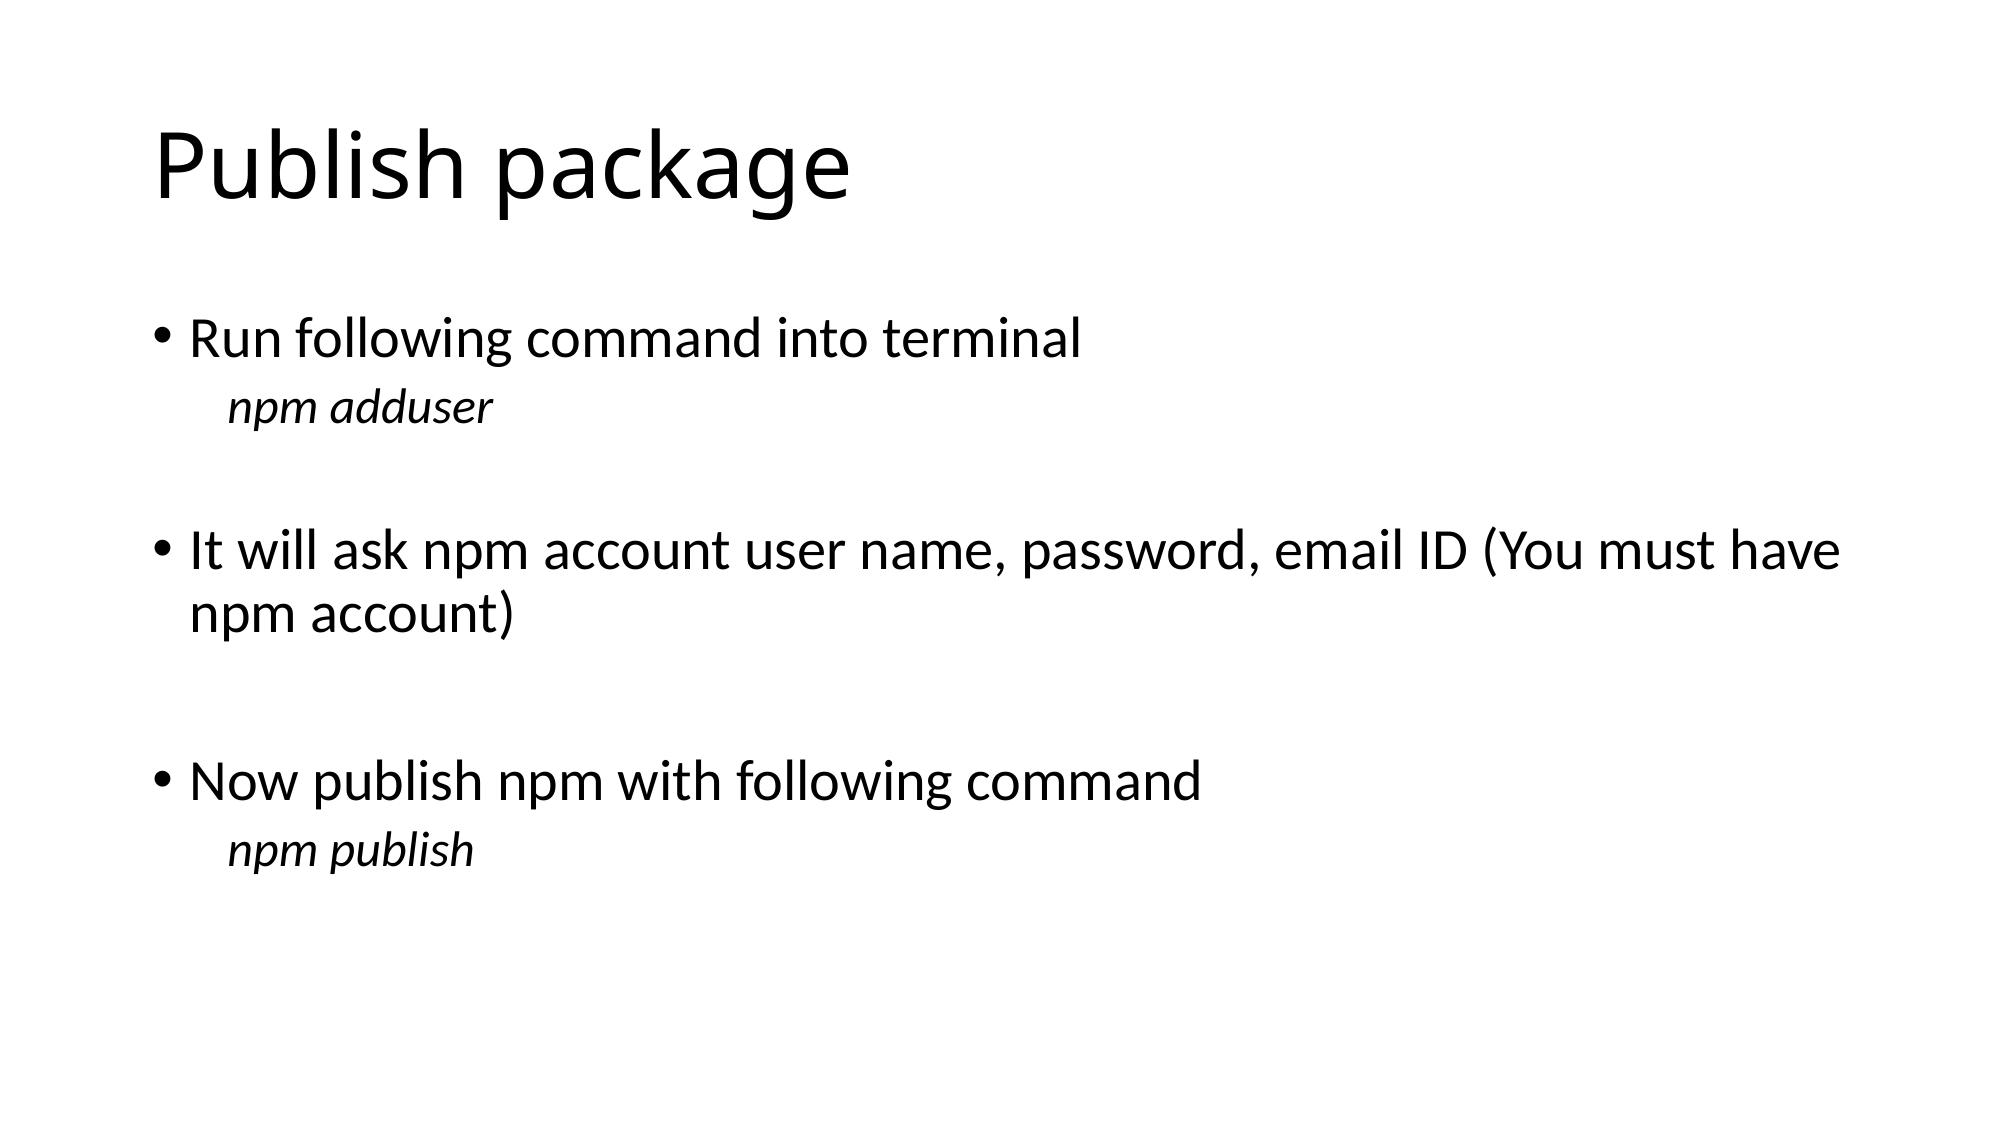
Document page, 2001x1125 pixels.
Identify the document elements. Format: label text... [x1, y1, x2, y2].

list Run following command into terminal npm adduser It will ask npm account user name, password, email ID (You must have npm account) Now publish npm with following command npm publish [137, 299, 1863, 1014]
title Publish package [137, 59, 1863, 278]
